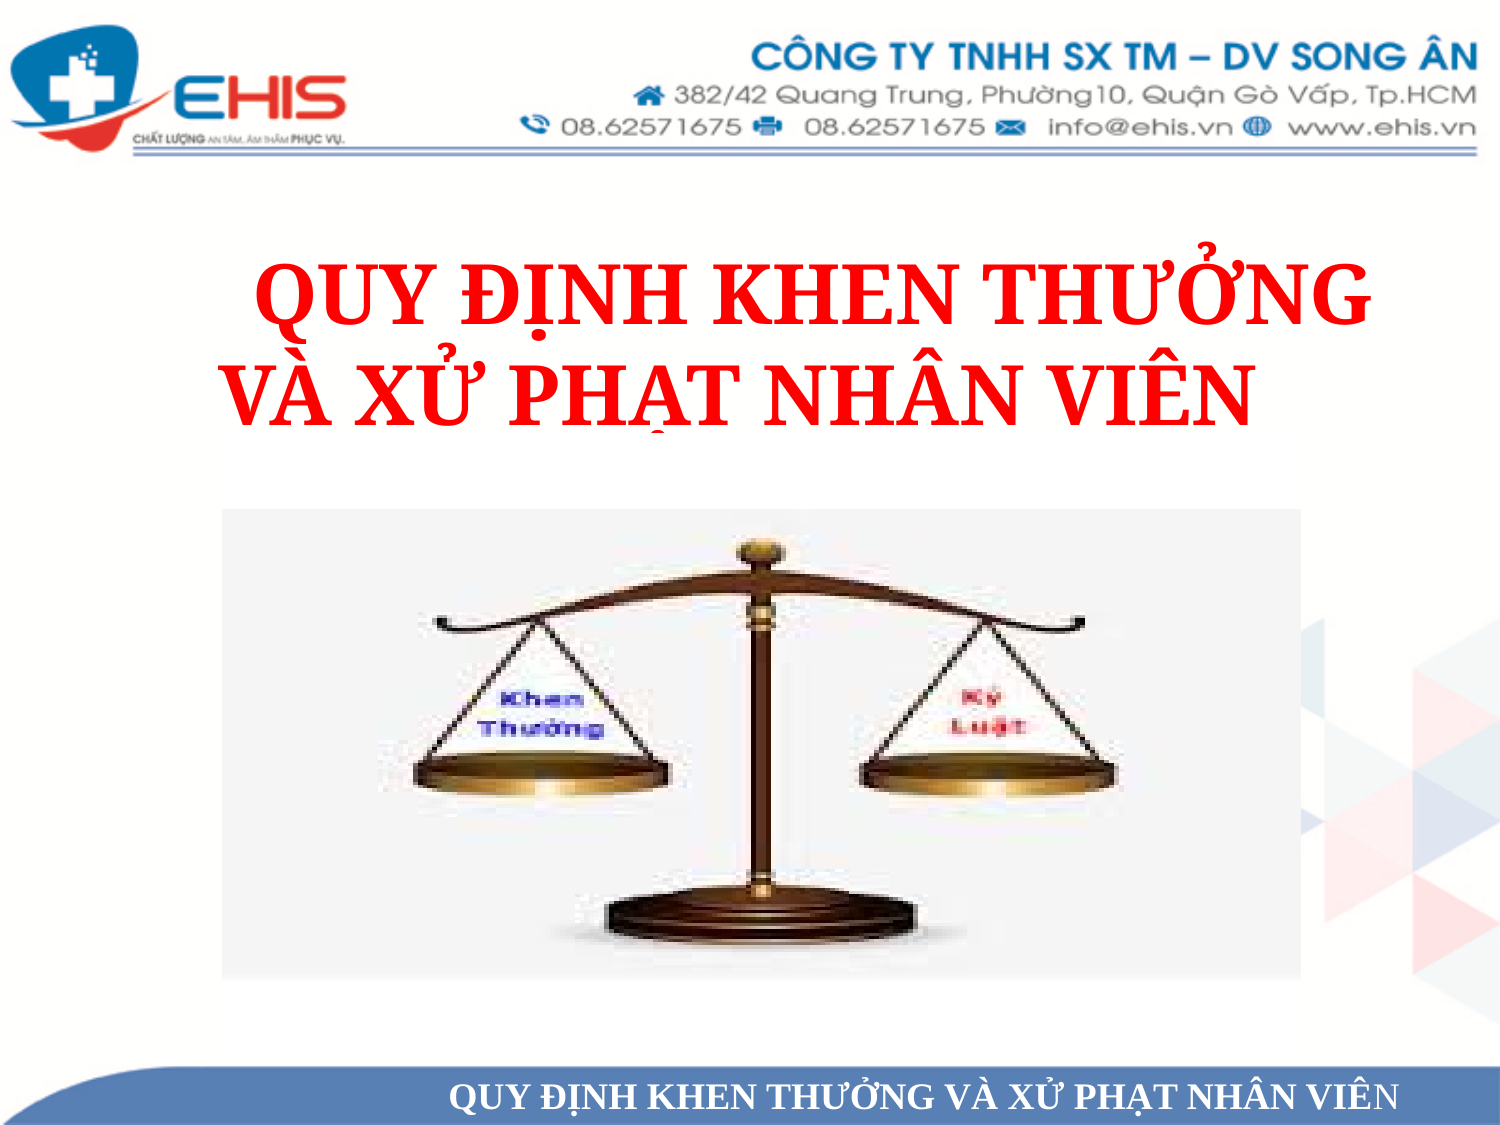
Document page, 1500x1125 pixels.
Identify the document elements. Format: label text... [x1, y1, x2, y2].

text_box QUY ĐỊNH KHEN THƯỞNG VÀ XỬ PHẠT NHÂN VIÊN [46, 234, 1430, 449]
picture [0, 0, 1500, 1125]
text_box QUY ĐỊNH KHEN THƯỞNG VÀ XỬ PHẠT NHÂN VIÊN [433, 1064, 1500, 1125]
